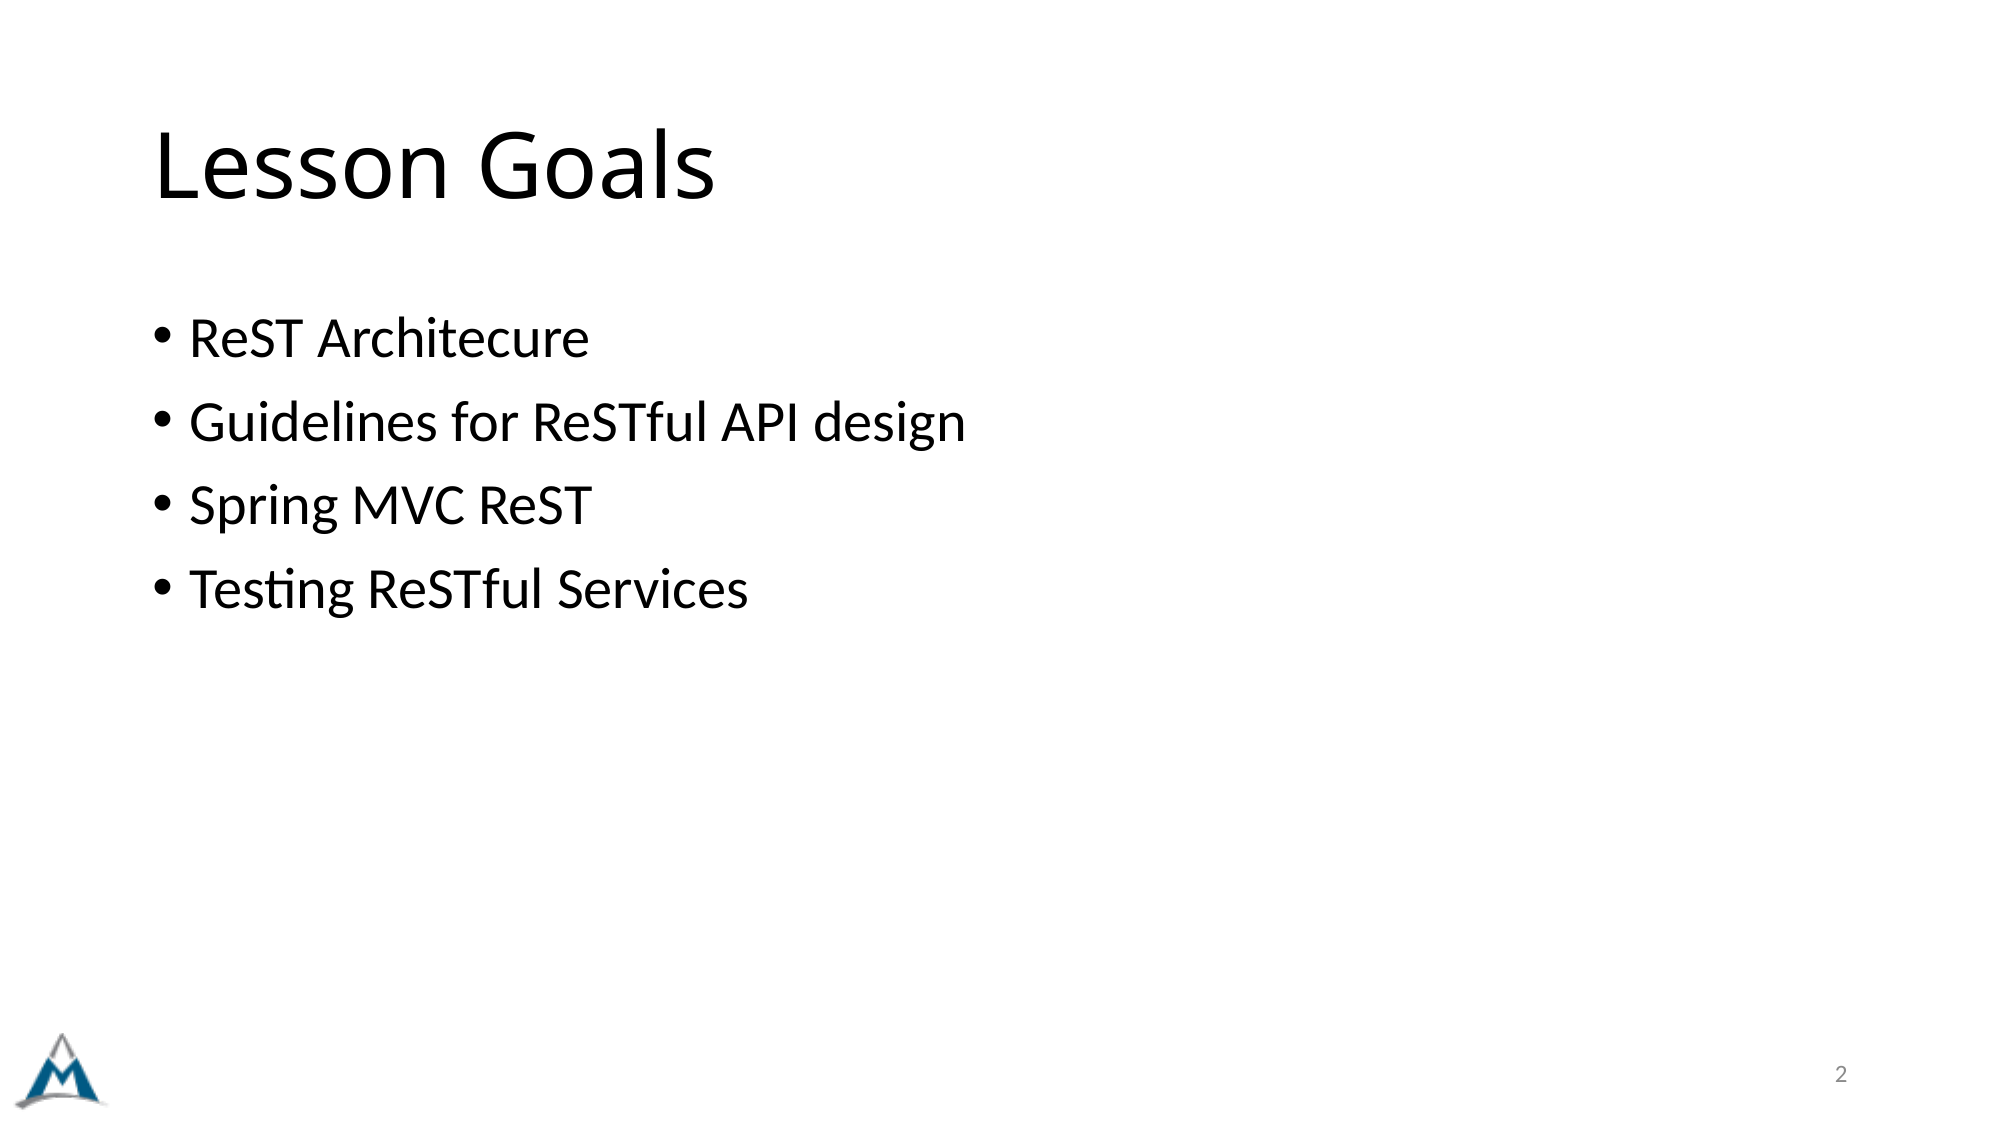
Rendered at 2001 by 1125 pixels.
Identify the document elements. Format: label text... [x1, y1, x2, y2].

list ReST Architecure Guidelines for ReSTful API design Spring MVC ReST Testing ReSTful Services [137, 299, 1863, 1014]
title Lesson Goals [137, 59, 1863, 278]
slide_number 2 [1412, 1042, 1863, 1103]
picture [12, 1033, 112, 1112]
